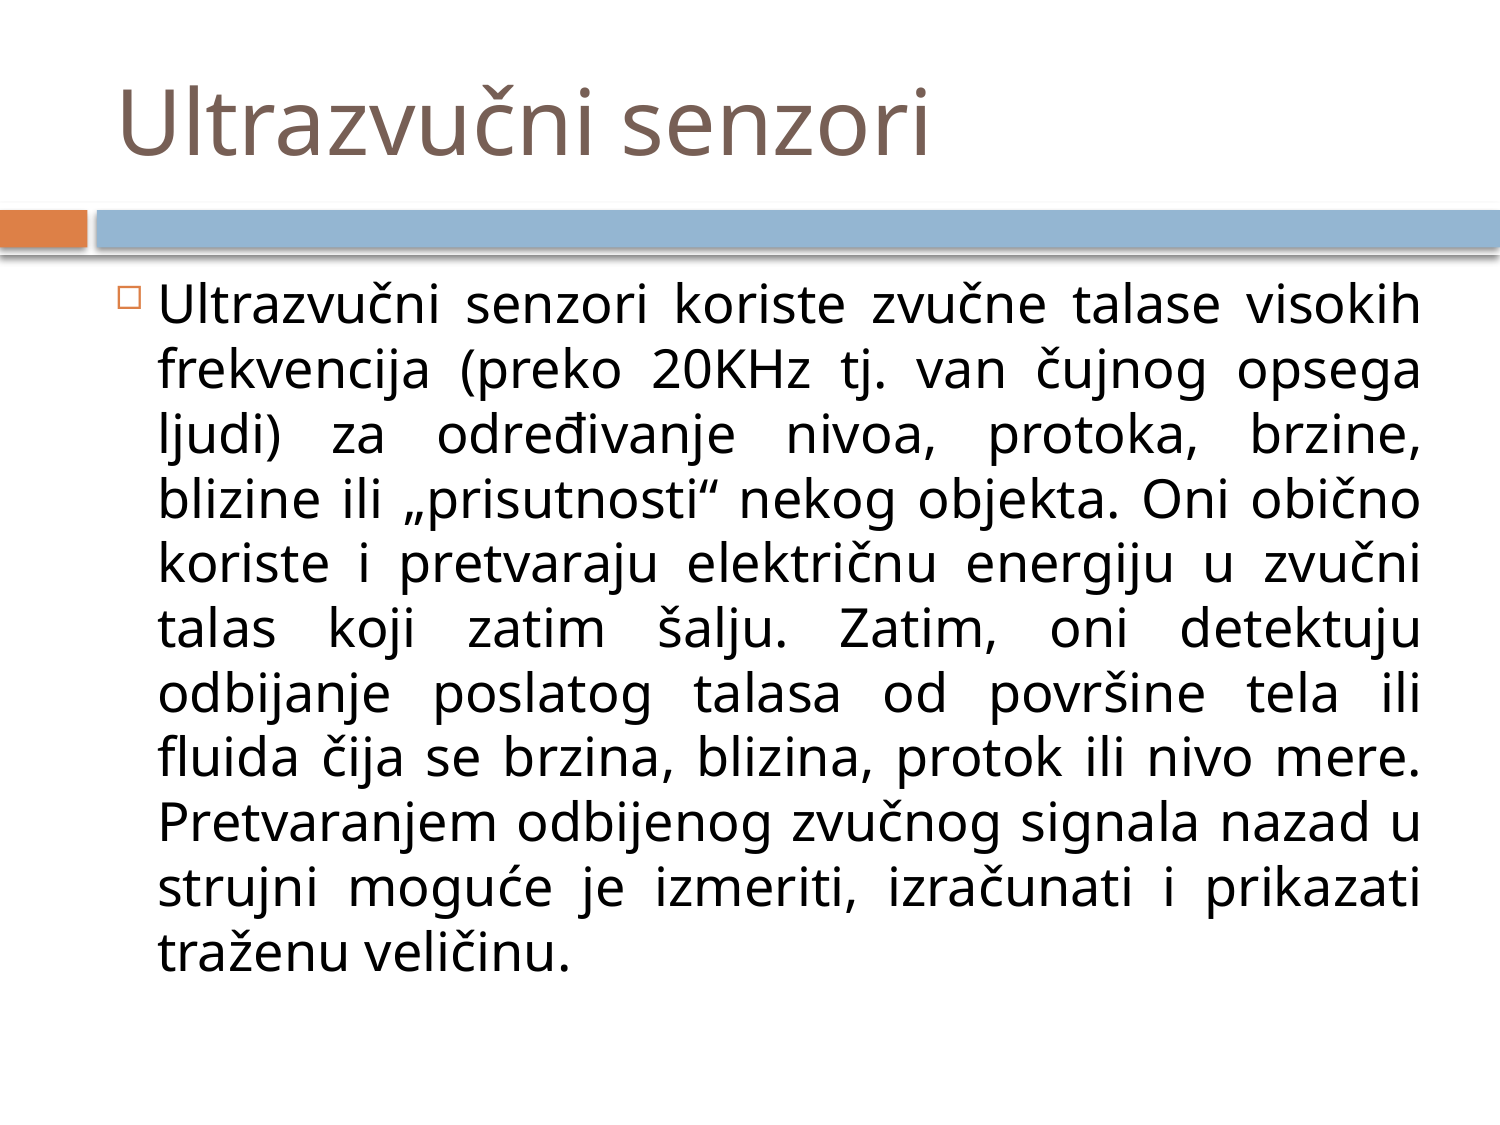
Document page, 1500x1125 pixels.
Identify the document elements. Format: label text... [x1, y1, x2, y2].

title Ultrazvučni senzori [100, 37, 1438, 200]
list Ultrazvučni senzori koriste zvučne talase visokih frekvencija (preko 20KHz tj. van čujnog opsega ljudi) za određivanje nivoa, protoka, brzine, blizine ili „prisutnosti“ nekog objekta. Oni obično koriste i pretvaraju električnu energiju u zvučni talas koji zatim šalju. Zatim, oni detektuju odbijanje poslatog talasa od površine tela ili fluida čija se brzina, blizina, protok ili nivo mere. Pretvaranjem odbijenog zvučnog signala nazad u strujni moguće je izmeriti, izračunati i prikazati traženu veličinu. [100, 262, 1438, 1000]
